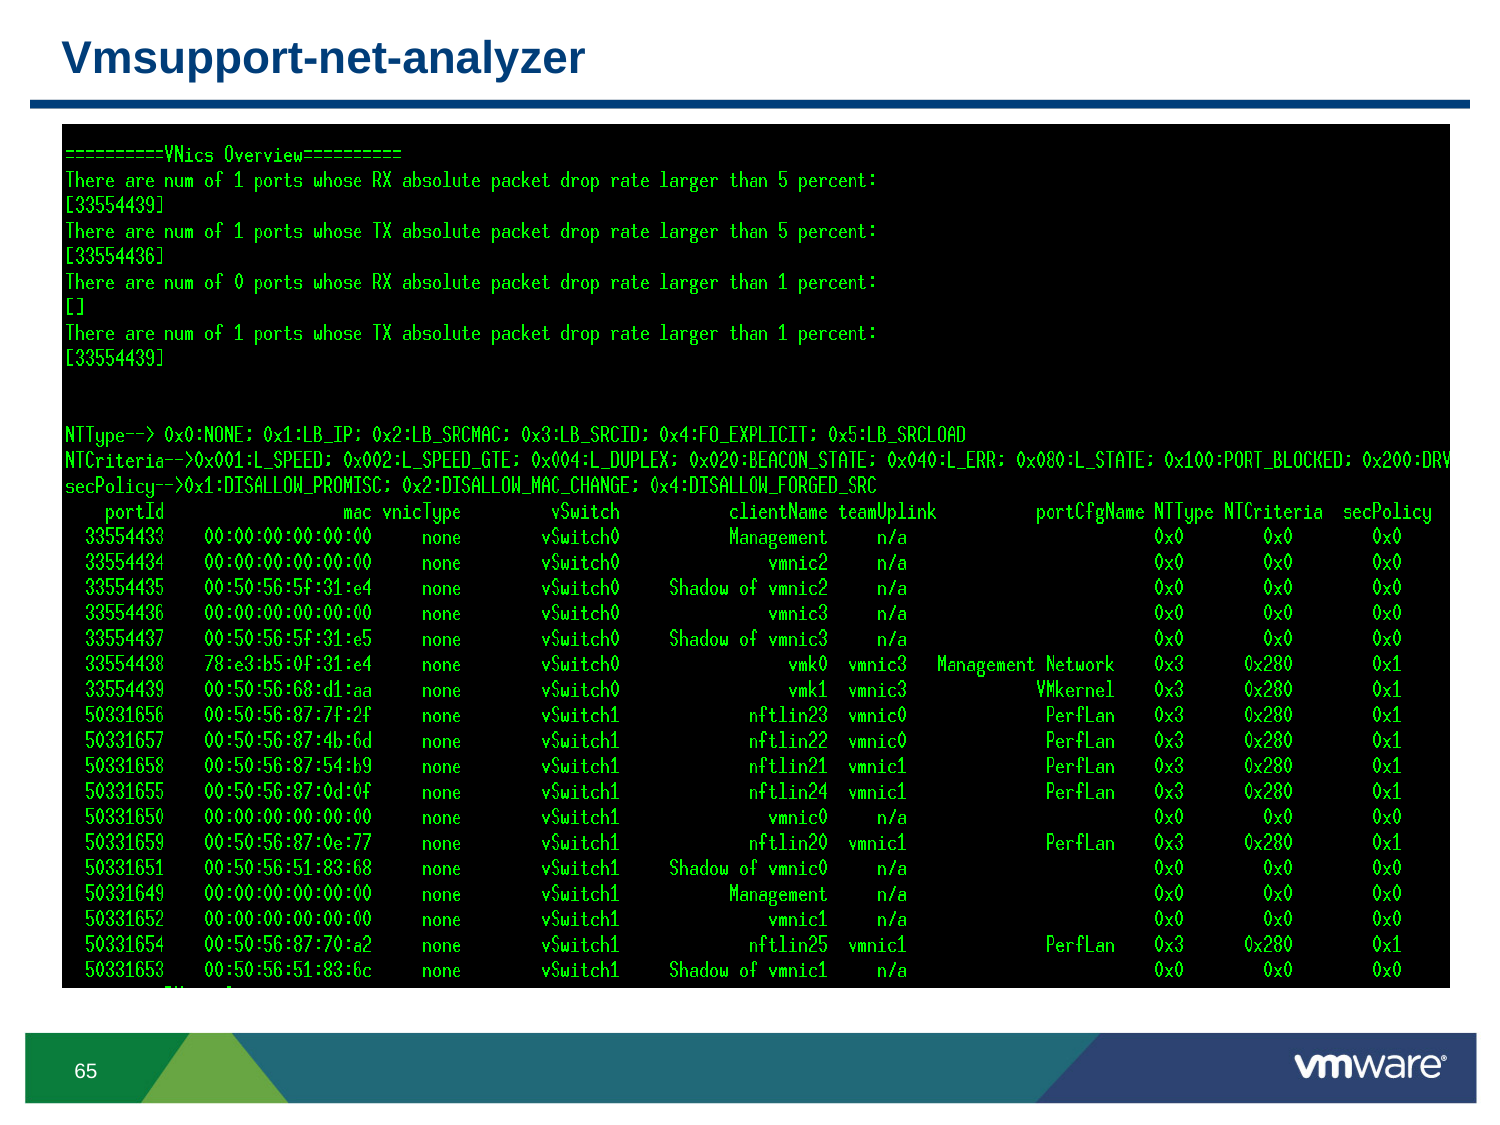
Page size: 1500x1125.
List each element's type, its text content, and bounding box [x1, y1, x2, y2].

title Vmsupport-net-analyzer [61, 28, 1452, 83]
picture [0, 0, 1500, 1125]
